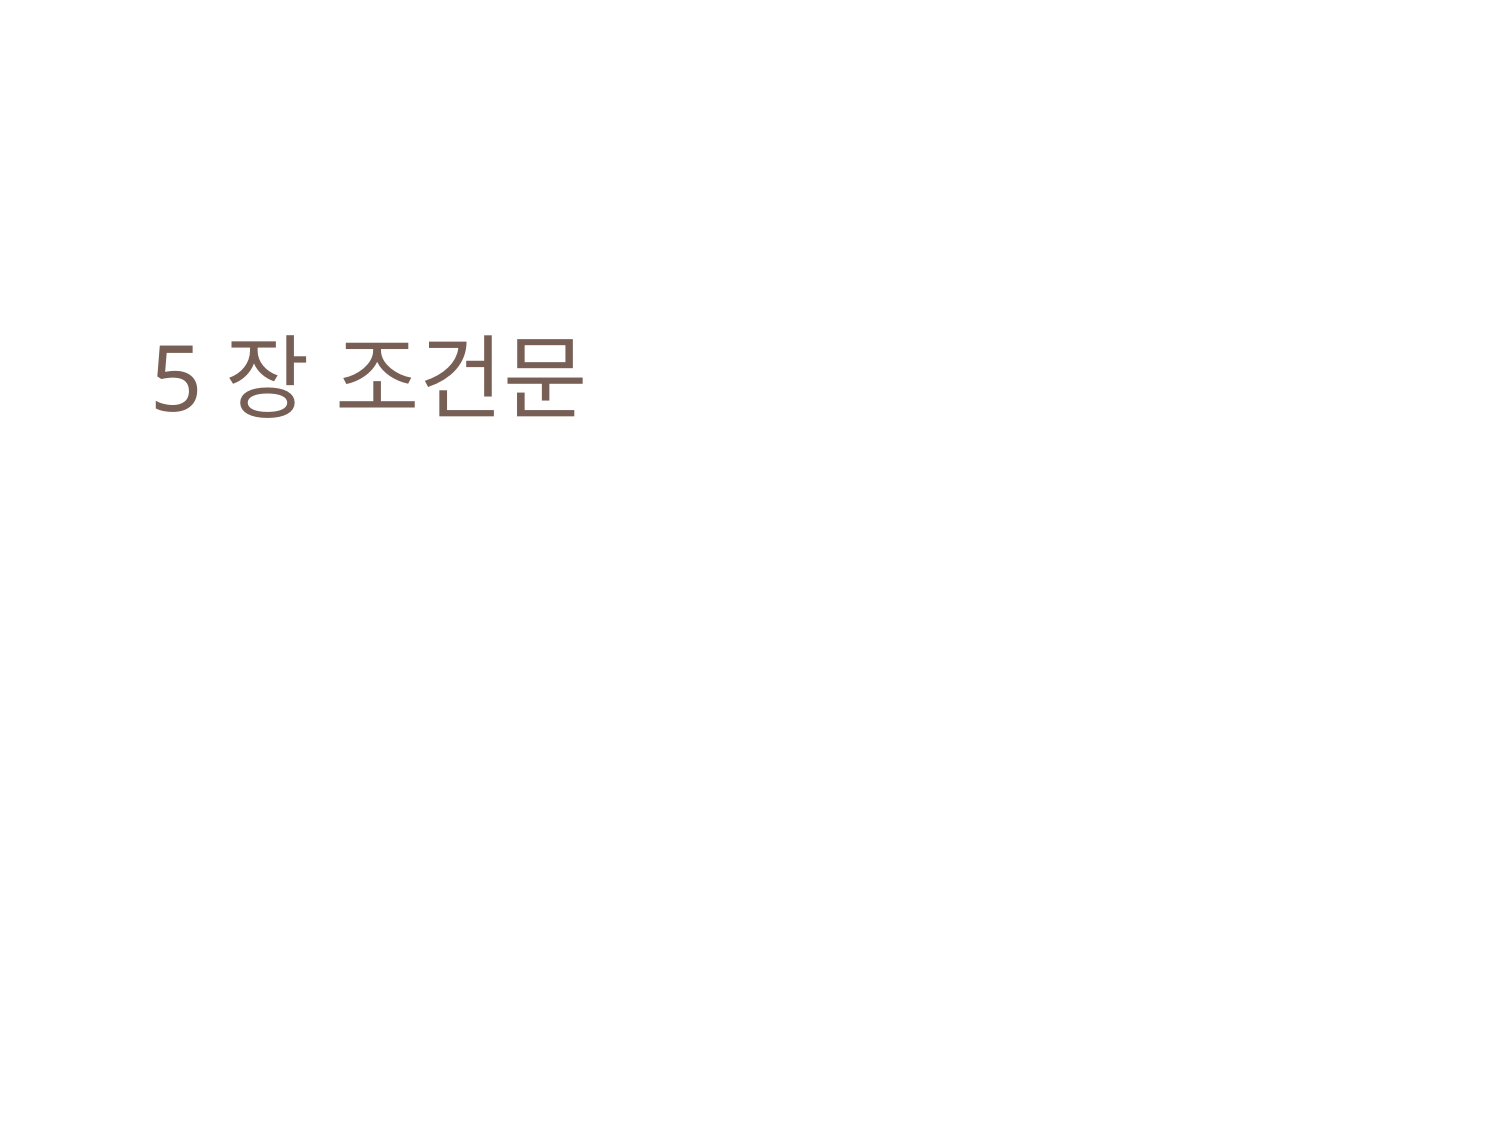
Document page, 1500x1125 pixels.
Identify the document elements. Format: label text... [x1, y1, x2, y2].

text_box 5장 조건문 [135, 312, 1393, 563]
